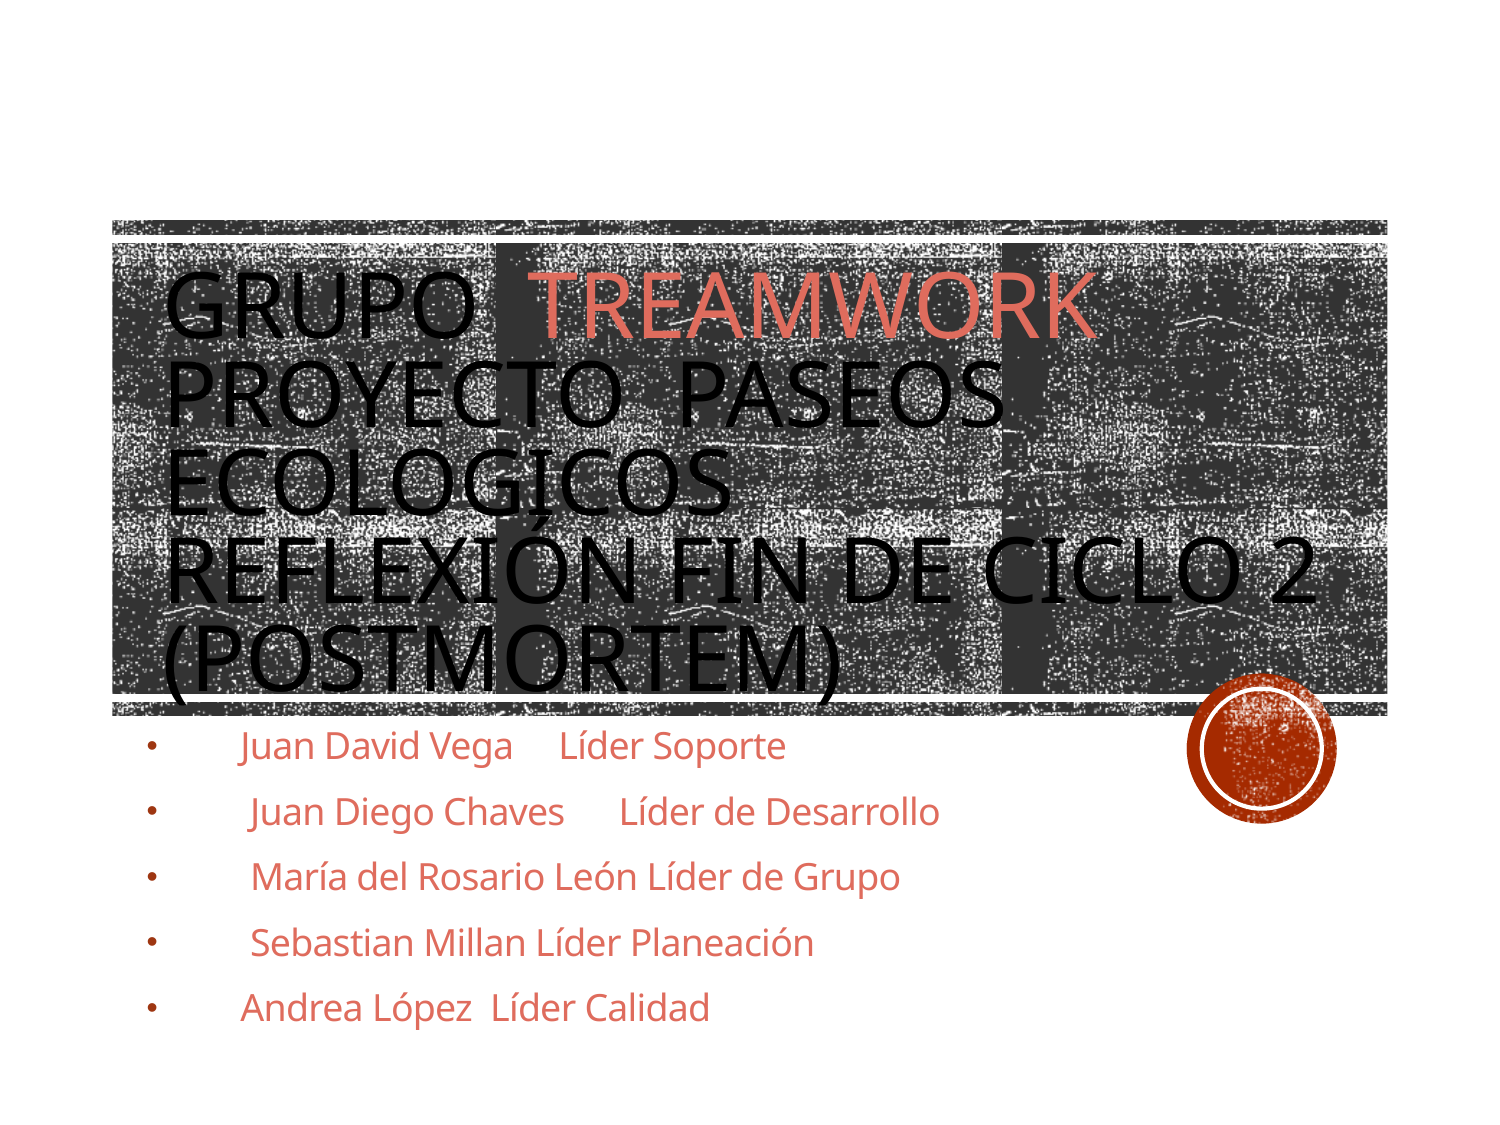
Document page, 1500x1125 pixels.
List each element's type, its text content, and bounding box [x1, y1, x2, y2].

title Grupo TREAMWORK Proyecto PASEOS ECOLOGICOS Reflexión fin de ciclo 2 (Postmortem) [147, 196, 1386, 782]
subtitle Juan David Vega Líder Soporte Juan Diego Chaves Líder de Desarrollo María del Rosario León Líder de Grupo Sebastian Millan Líder Planeación Andrea López Líder Calidad [131, 720, 1103, 896]
